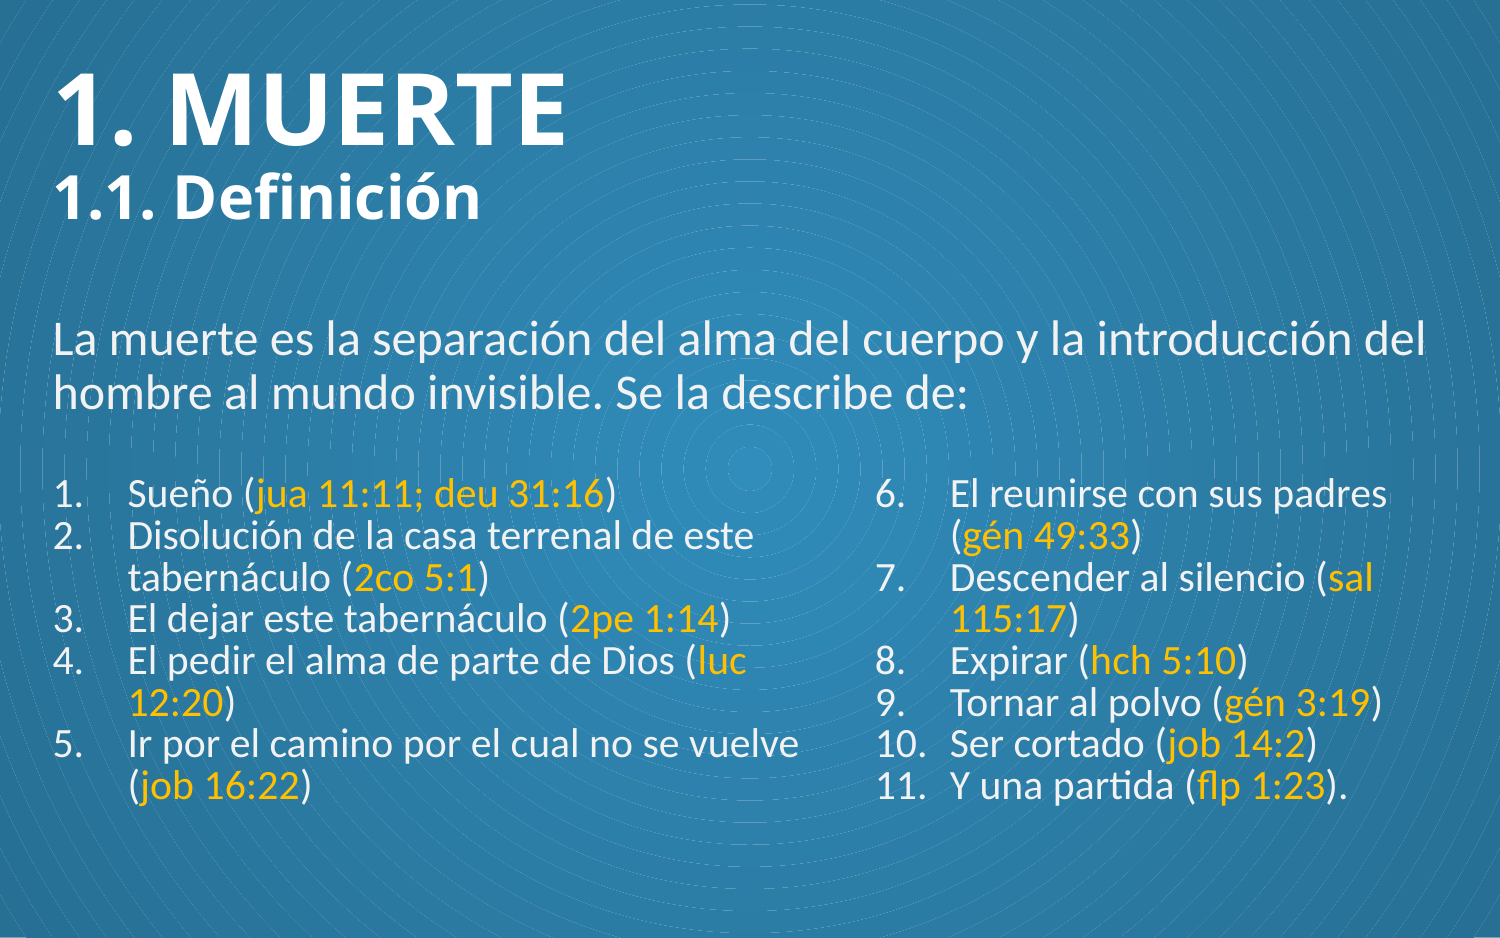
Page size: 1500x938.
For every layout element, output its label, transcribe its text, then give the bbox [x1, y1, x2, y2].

table_header Sueño (jua 11:11; deu 31:16) Disolución de la casa terrenal de este tabernáculo (2co 5:1) El dejar este tabernáculo (2pe 1:14) El pedir el alma de parte de Dios (luc 12:20) Ir por el camino por el cual no se vuelve (job 16:22) [38, 469, 860, 887]
list La muerte es la separación del alma del cuerpo y la introducción del hombre al mundo invisible. Se la describe de: [37, 263, 1463, 469]
table_header El reunirse con sus padres (gén 49:33) Descender al silencio (sal 115:17) Expirar (hch 5:10) Tornar al polvo (gén 3:19) Ser cortado (job 14:2) Y una partida (flp 1:23). [860, 469, 1462, 887]
title 1. MUERTE 1.1. Definición [37, 50, 1463, 242]
